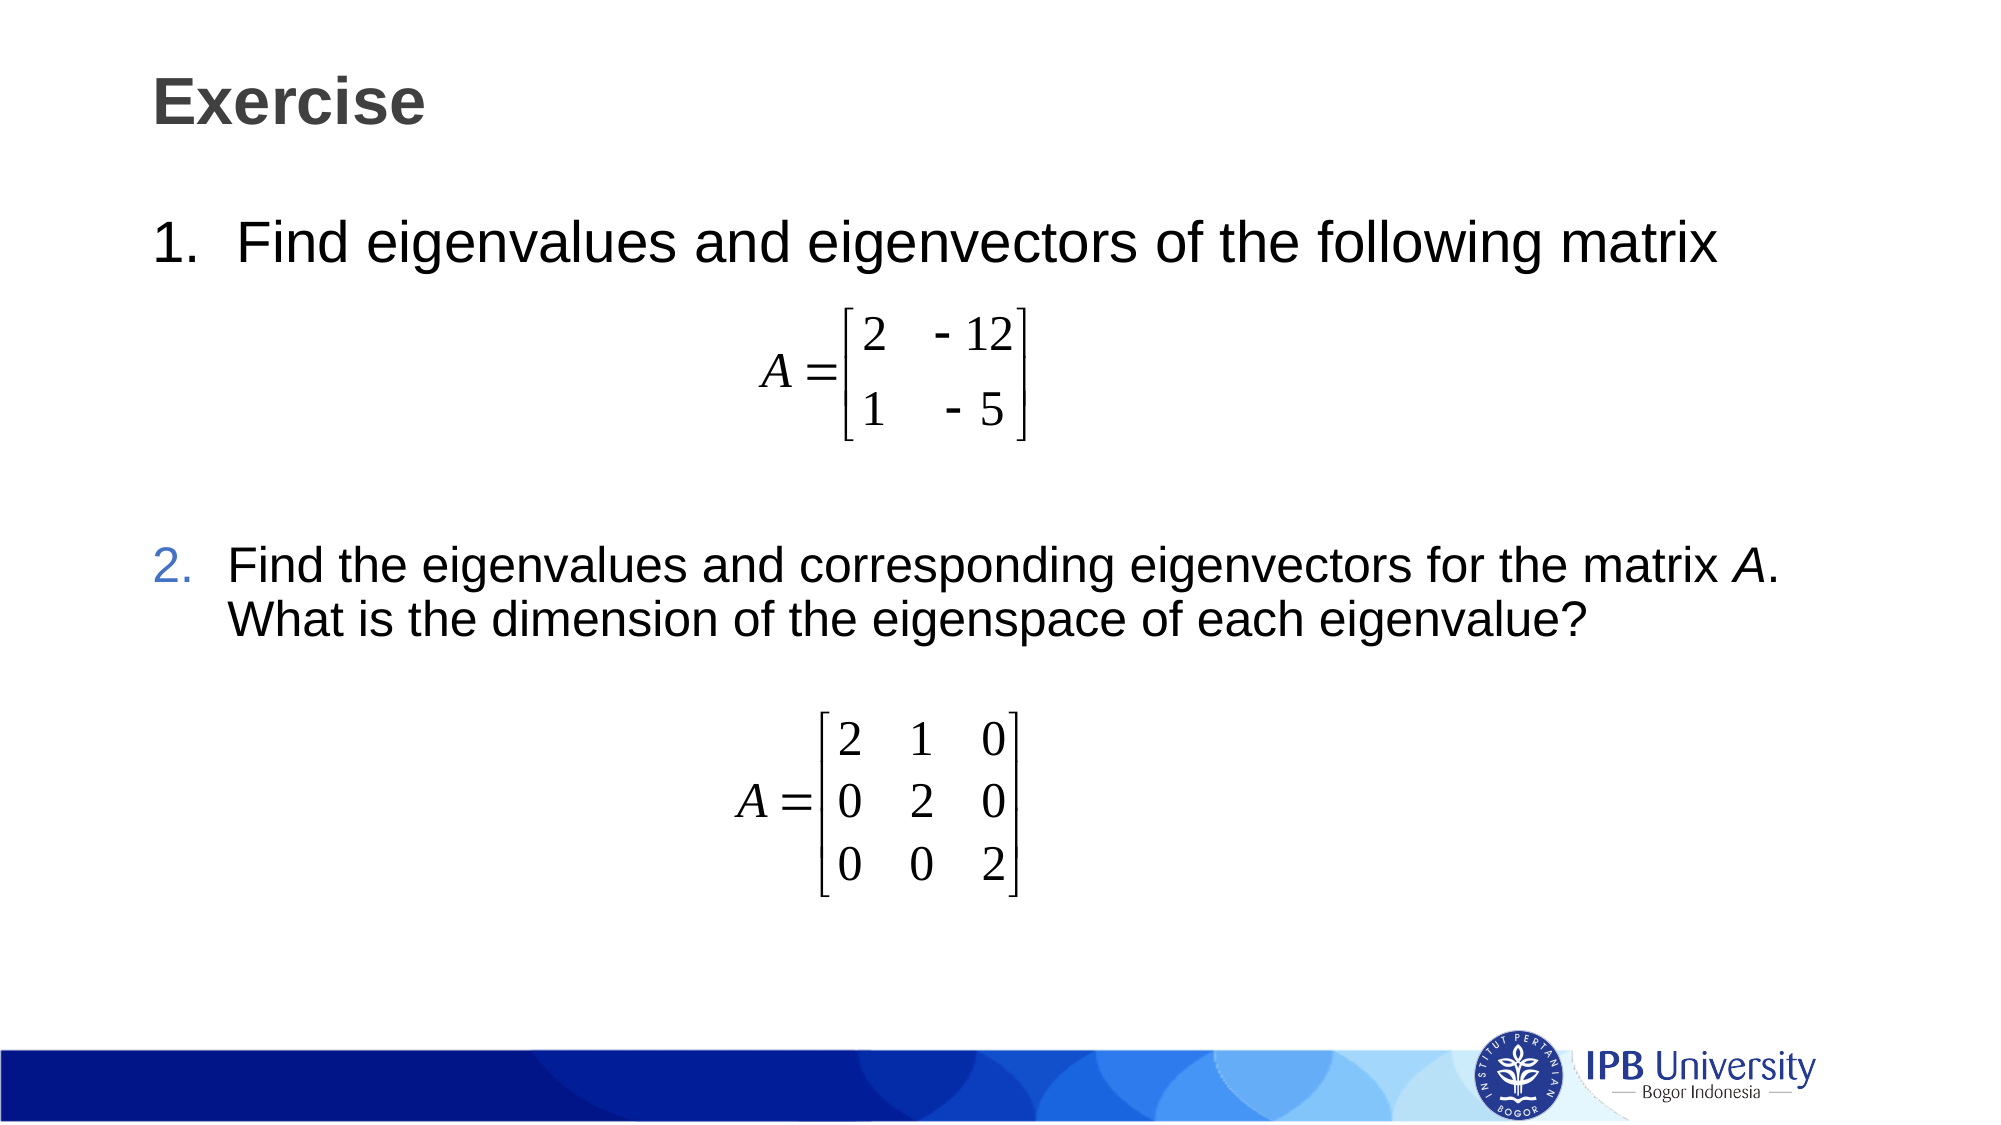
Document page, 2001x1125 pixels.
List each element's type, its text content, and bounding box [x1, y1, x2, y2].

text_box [725, 701, 1039, 910]
picture [2, 1030, 1816, 1121]
title Exercise [137, 19, 1448, 187]
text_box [749, 299, 1046, 450]
list Find eigenvalues and eigenvectors of the following matrix Find the eigenvalues and corresponding eigenvectors for the matrix A. What is the dimension of the eigenspace of each eigenvalue? [137, 205, 1939, 1024]
